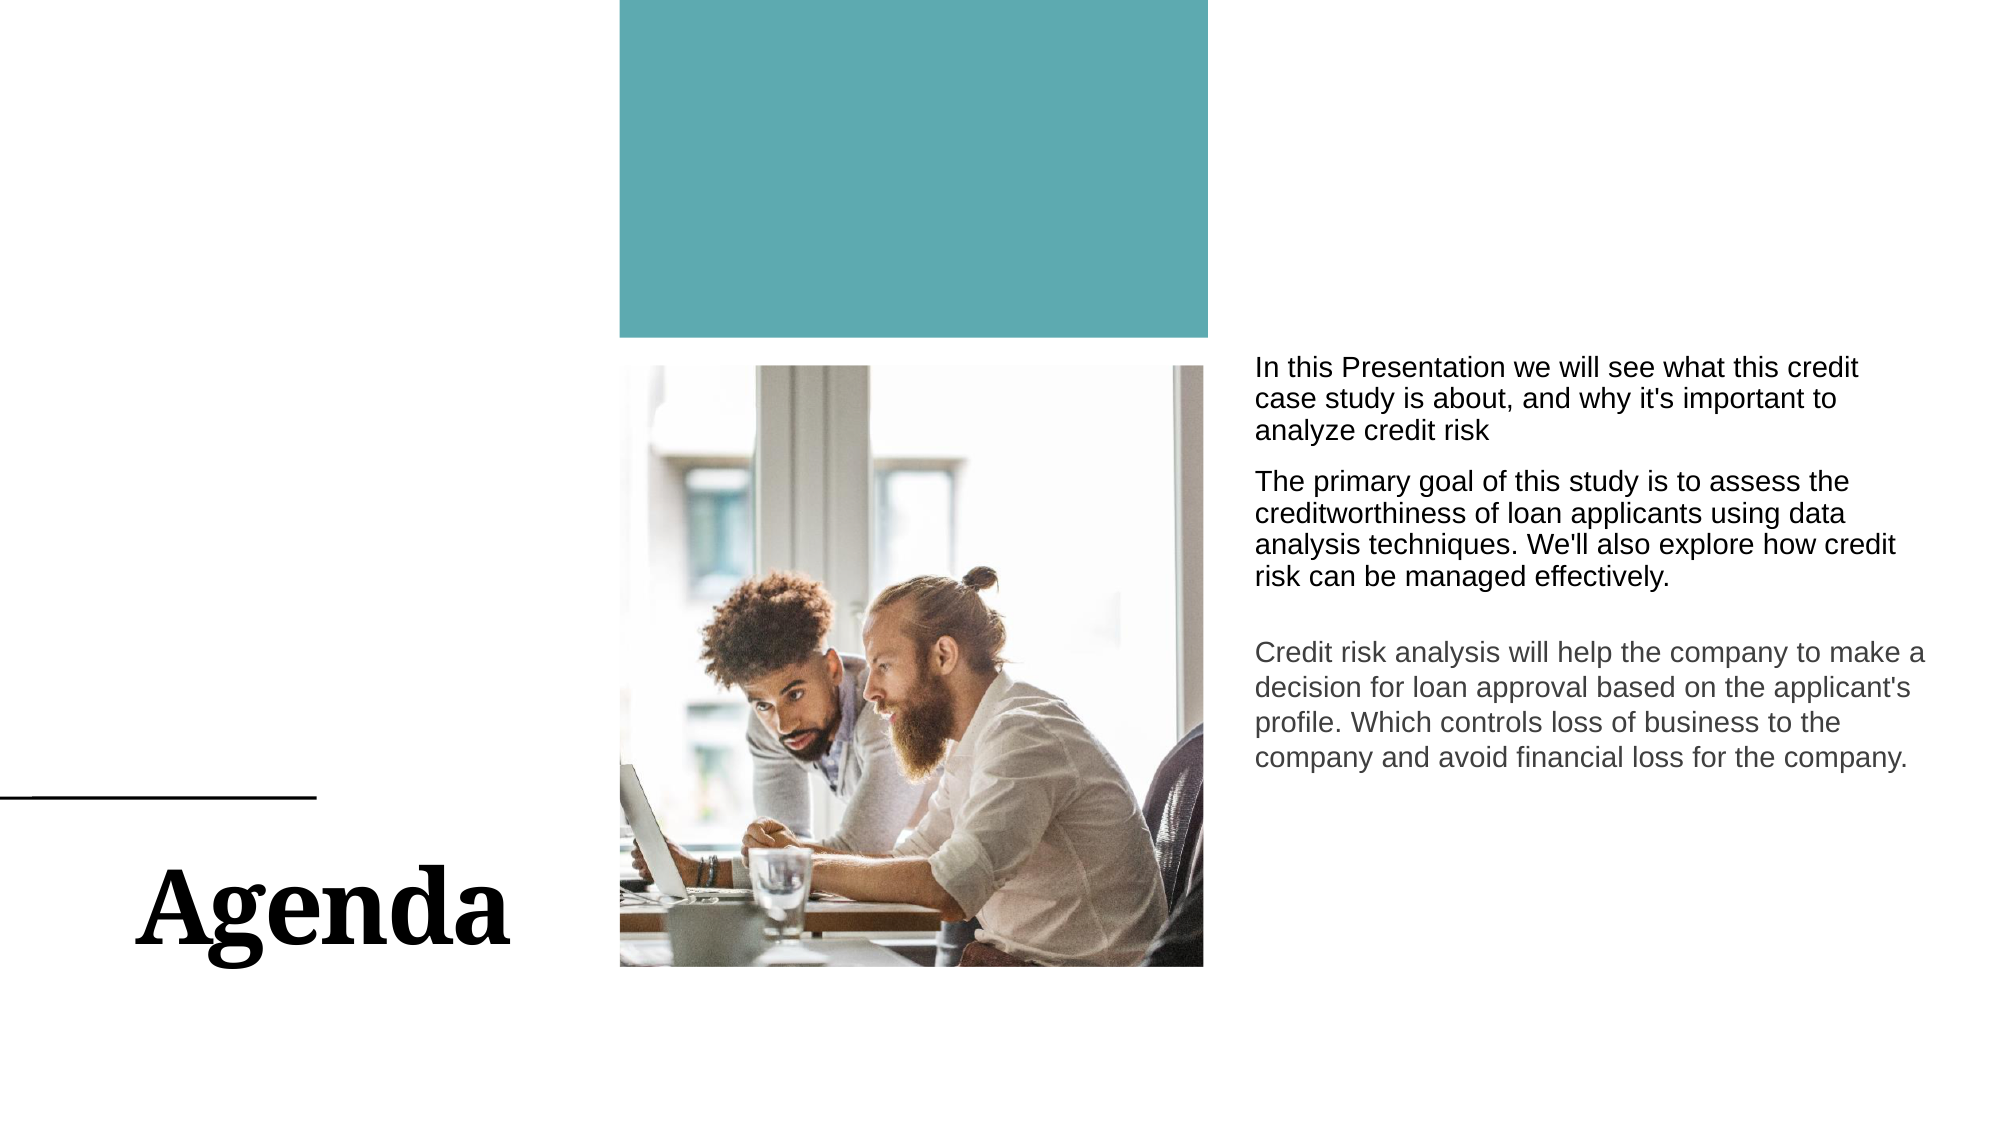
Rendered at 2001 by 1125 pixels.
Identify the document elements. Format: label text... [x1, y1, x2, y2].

picture [619, 364, 1204, 967]
title Agenda [135, 798, 583, 967]
text_box Credit risk analysis will help the company to make a decision for loan approval based on the applicant's profile. Which controls loss of business to the company and avoid financial loss for the company. [1239, 626, 1945, 781]
list In this Presentation we will see what this credit case study is about, and why it's important to analyze credit risk [1240, 337, 1945, 456]
list The primary goal of this study is to assess the creditworthiness of loan applicants using data analysis techniques. We'll also explore how credit risk can be managed effectively. [1240, 456, 1945, 603]
